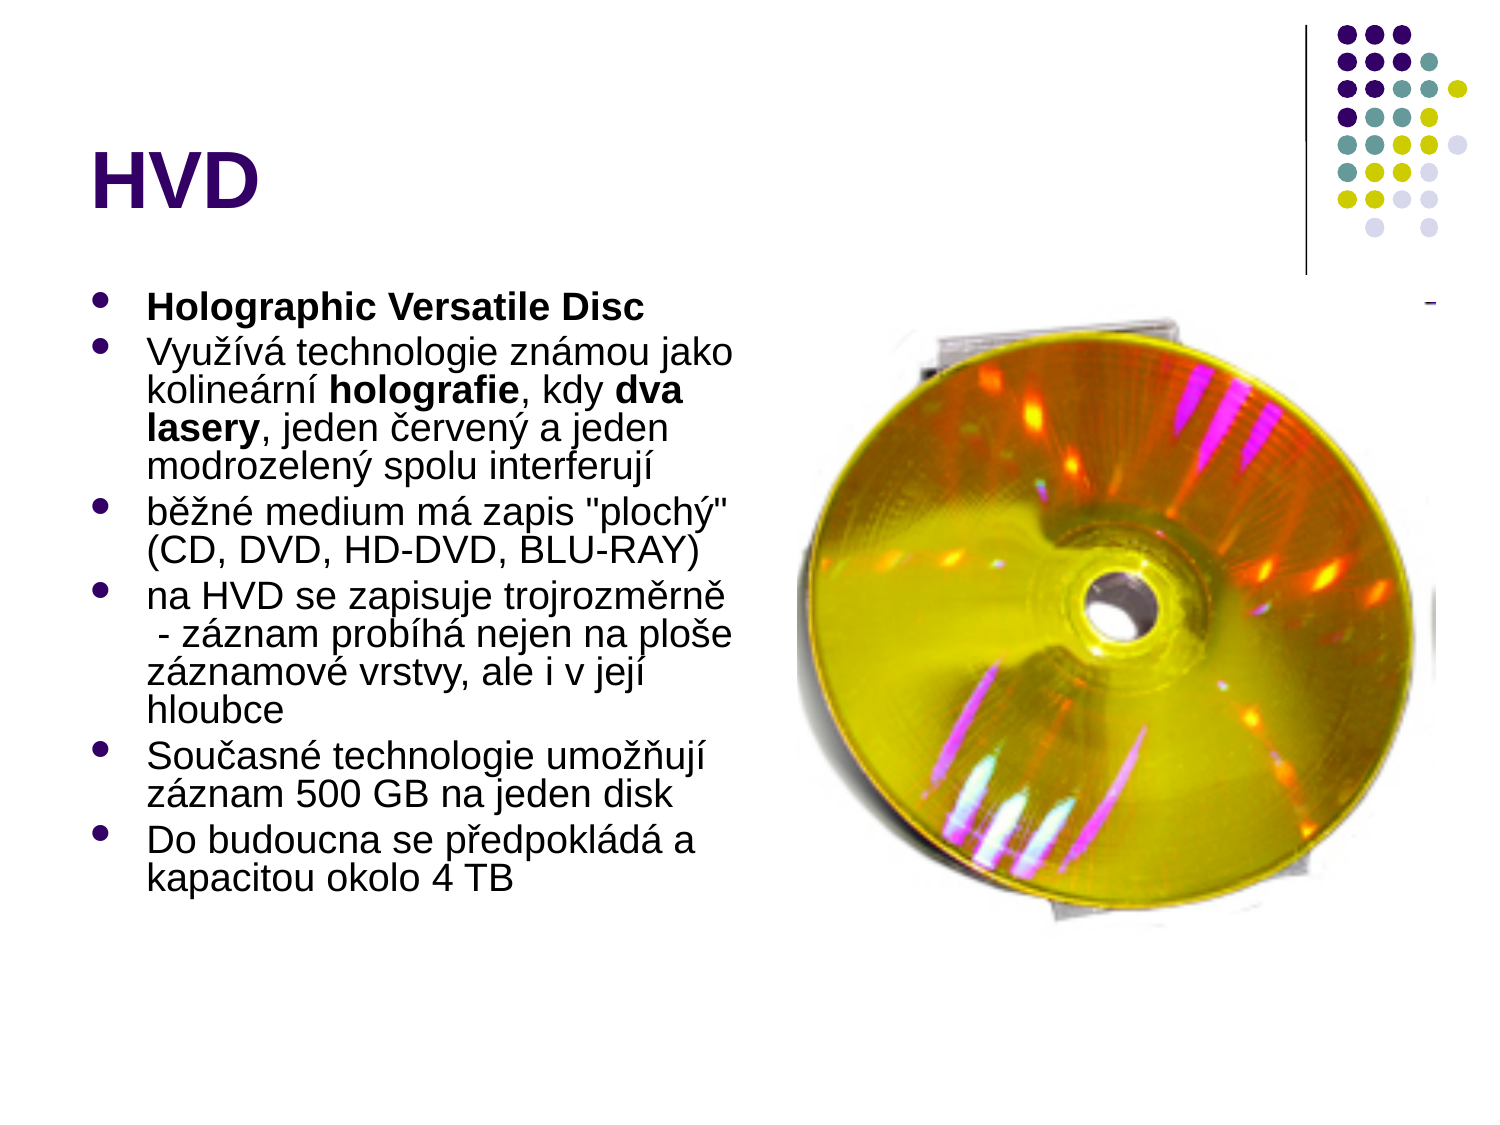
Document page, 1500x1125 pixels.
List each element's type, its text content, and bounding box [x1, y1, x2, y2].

list Holographic Versatile Disc Využívá technologie známou jako kolineární holografie, kdy dva lasery, jeden červený a jeden modrozelený spolu interferují běžné medium má zapis "plochý" (CD, DVD, HD-DVD, BLU-RAY) na HVD se zapisuje trojrozměrně - záznam probíhá nejen na ploše záznamové vrstvy, ale i v její hloubce Současné technologie umožňují záznam 500 GB na jeden disk Do budoucna se předpokládá a kapacitou okolo 4 TB [75, 282, 750, 1006]
picture [796, 302, 1436, 941]
title HVD [75, 20, 1313, 233]
